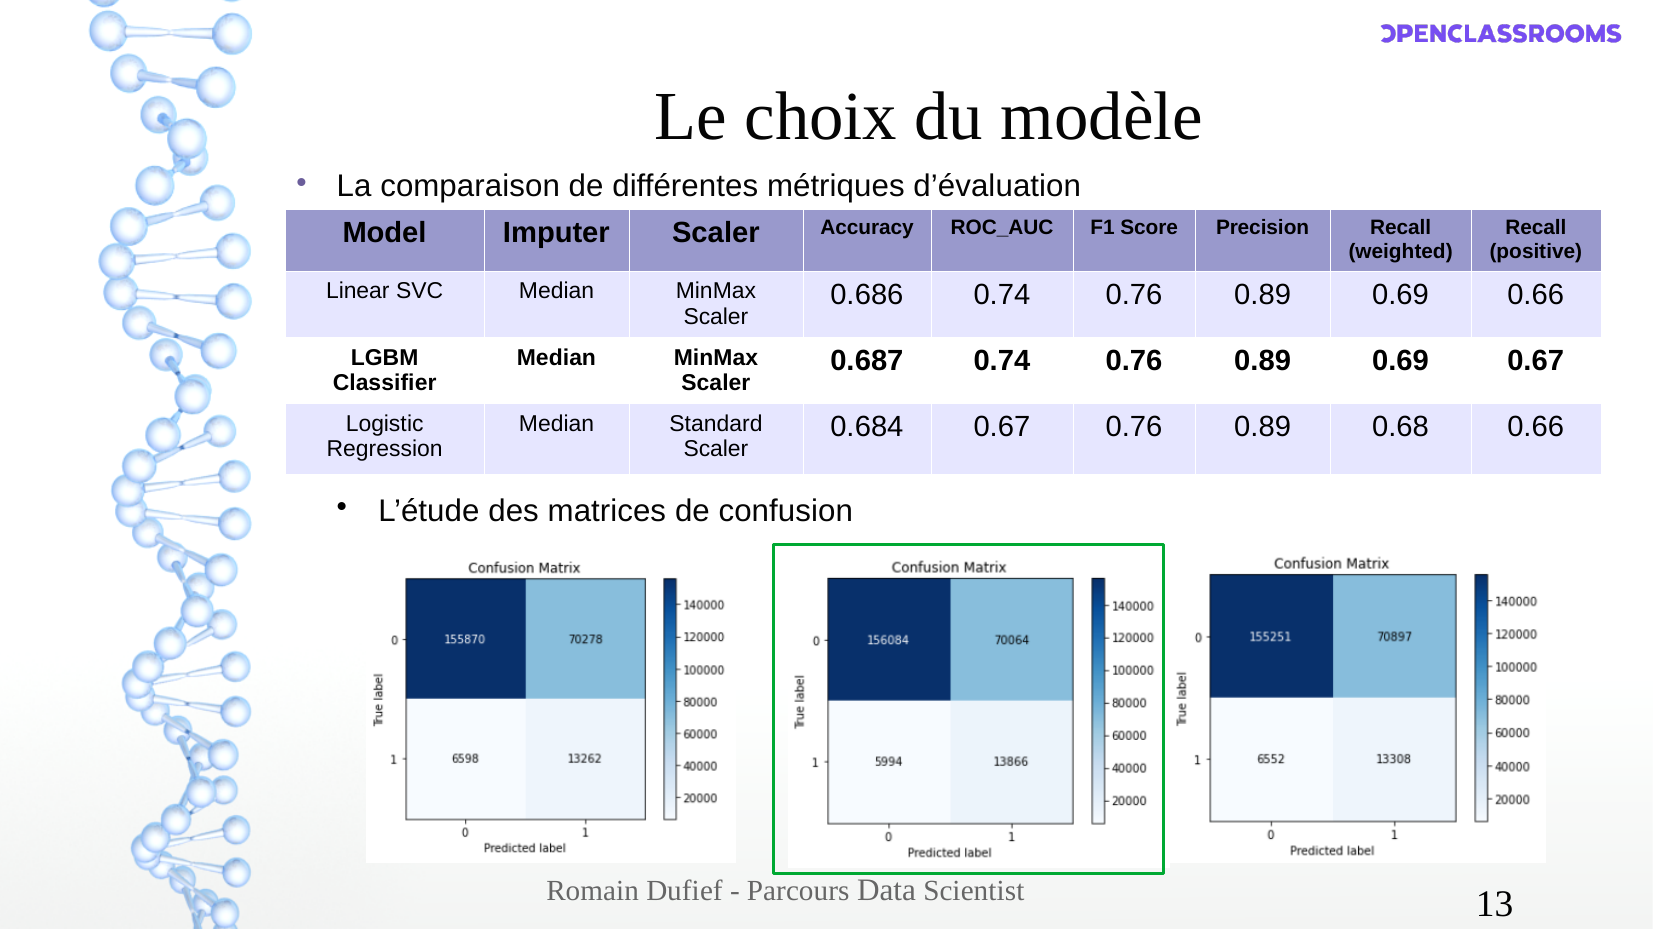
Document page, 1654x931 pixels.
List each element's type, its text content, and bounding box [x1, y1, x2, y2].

text_box [773, 544, 1164, 874]
table_header ROC_AUC [932, 210, 1073, 271]
table_cell 0.74 [932, 272, 1073, 337]
table_cell 0.69 [1331, 272, 1471, 337]
table_header Precision [1196, 210, 1330, 271]
table_cell 0.68 [1331, 404, 1471, 474]
table_cell 0.89 [1196, 338, 1330, 403]
picture [0, 0, 1653, 929]
table_cell LGBM Classifier [286, 338, 484, 403]
table_cell 0.69 [1331, 338, 1471, 403]
table_cell Median [485, 272, 629, 337]
table_cell 0.76 [1074, 272, 1195, 337]
table_cell 0.67 [932, 404, 1073, 474]
table_header Model [286, 210, 484, 271]
text_box La comparaison de différentes métriques d’évaluation L’étude des matrices de confusion [295, 165, 1489, 209]
table_cell 0.89 [1196, 404, 1330, 474]
table_cell Logistic Regression [286, 404, 484, 474]
table_cell 0.74 [932, 338, 1073, 403]
table_header Recall (positive) [1472, 210, 1601, 271]
table_cell 0.66 [1472, 272, 1601, 337]
text_box Le choix du modèle [265, 35, 1594, 188]
table_header Accuracy [804, 210, 931, 271]
table_cell 0.686 [804, 272, 931, 337]
table_cell Median [485, 338, 629, 403]
table_header Recall (weighted) [1331, 210, 1471, 271]
table_header Scaler [630, 210, 803, 271]
table_cell 0.684 [804, 404, 931, 474]
table_cell MinMax Scaler [630, 272, 803, 337]
table_cell 0.687 [804, 338, 931, 403]
table_cell Standard Scaler [630, 404, 803, 474]
table_cell MinMax Scaler [630, 338, 803, 403]
table_cell Median [485, 404, 629, 474]
table_cell Linear SVC [286, 272, 484, 337]
table_cell 0.76 [1074, 338, 1195, 403]
table_cell 0.66 [1472, 404, 1601, 474]
table_cell 0.76 [1074, 404, 1195, 474]
table_cell 0.67 [1472, 338, 1601, 403]
text_box La comparaison de différentes métriques d’évaluation L’étude des matrices de confusion [295, 475, 1489, 532]
table_header Imputer [485, 210, 629, 271]
table_header F1 Score [1074, 210, 1195, 271]
table_cell 0.89 [1196, 272, 1330, 337]
